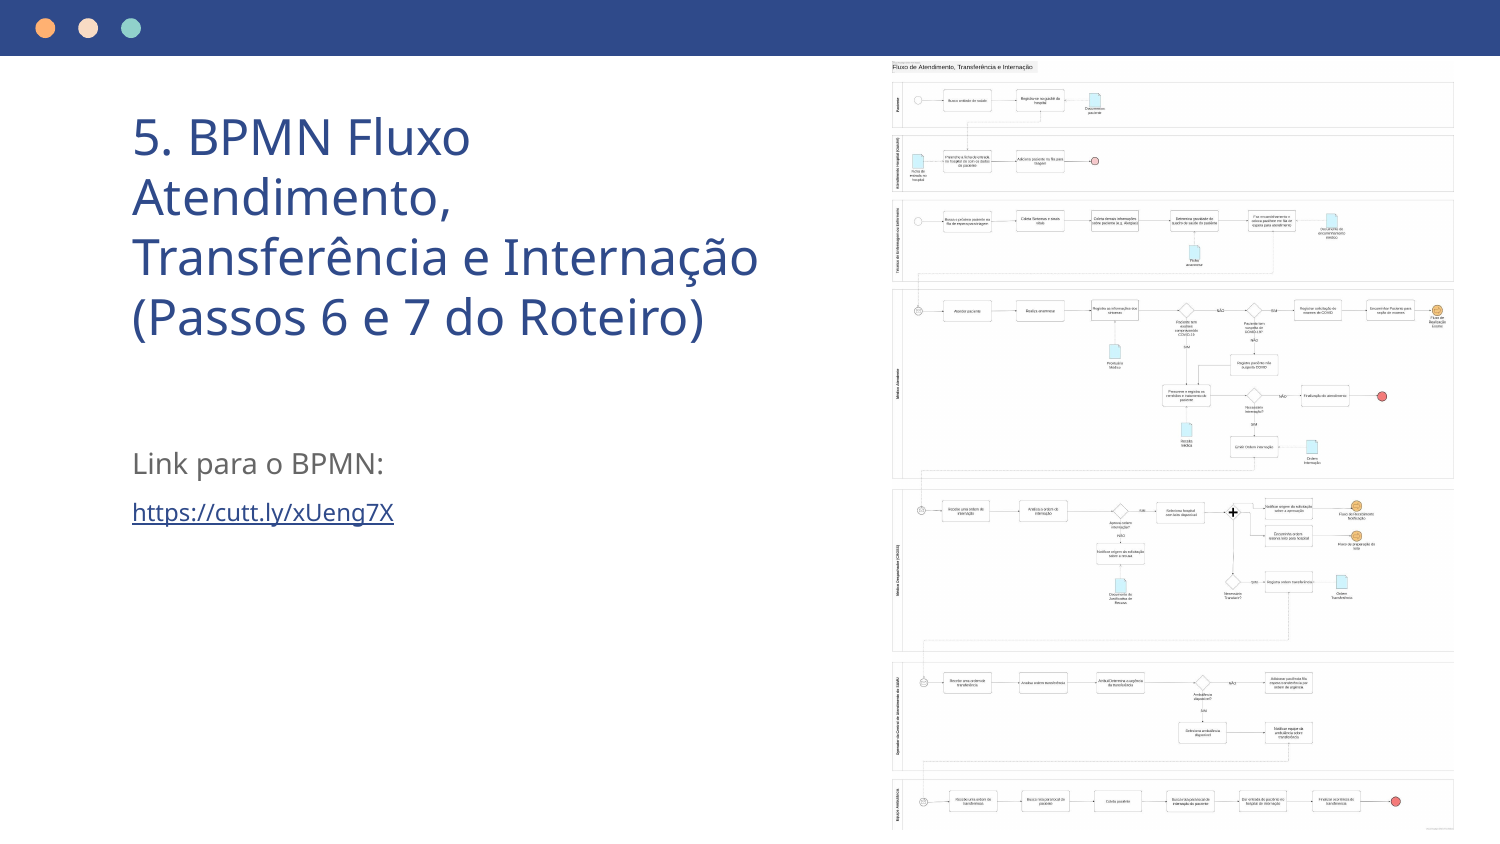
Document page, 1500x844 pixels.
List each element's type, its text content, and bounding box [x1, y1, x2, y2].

title 5. BPMN Fluxo Atendimento, Transferência e Internação (Passos 6 e 7 do Roteiro) [117, 90, 796, 167]
picture [892, 61, 1454, 830]
text_box Link para o BPMN: https://cutt.ly/xUeng7X [117, 413, 887, 545]
